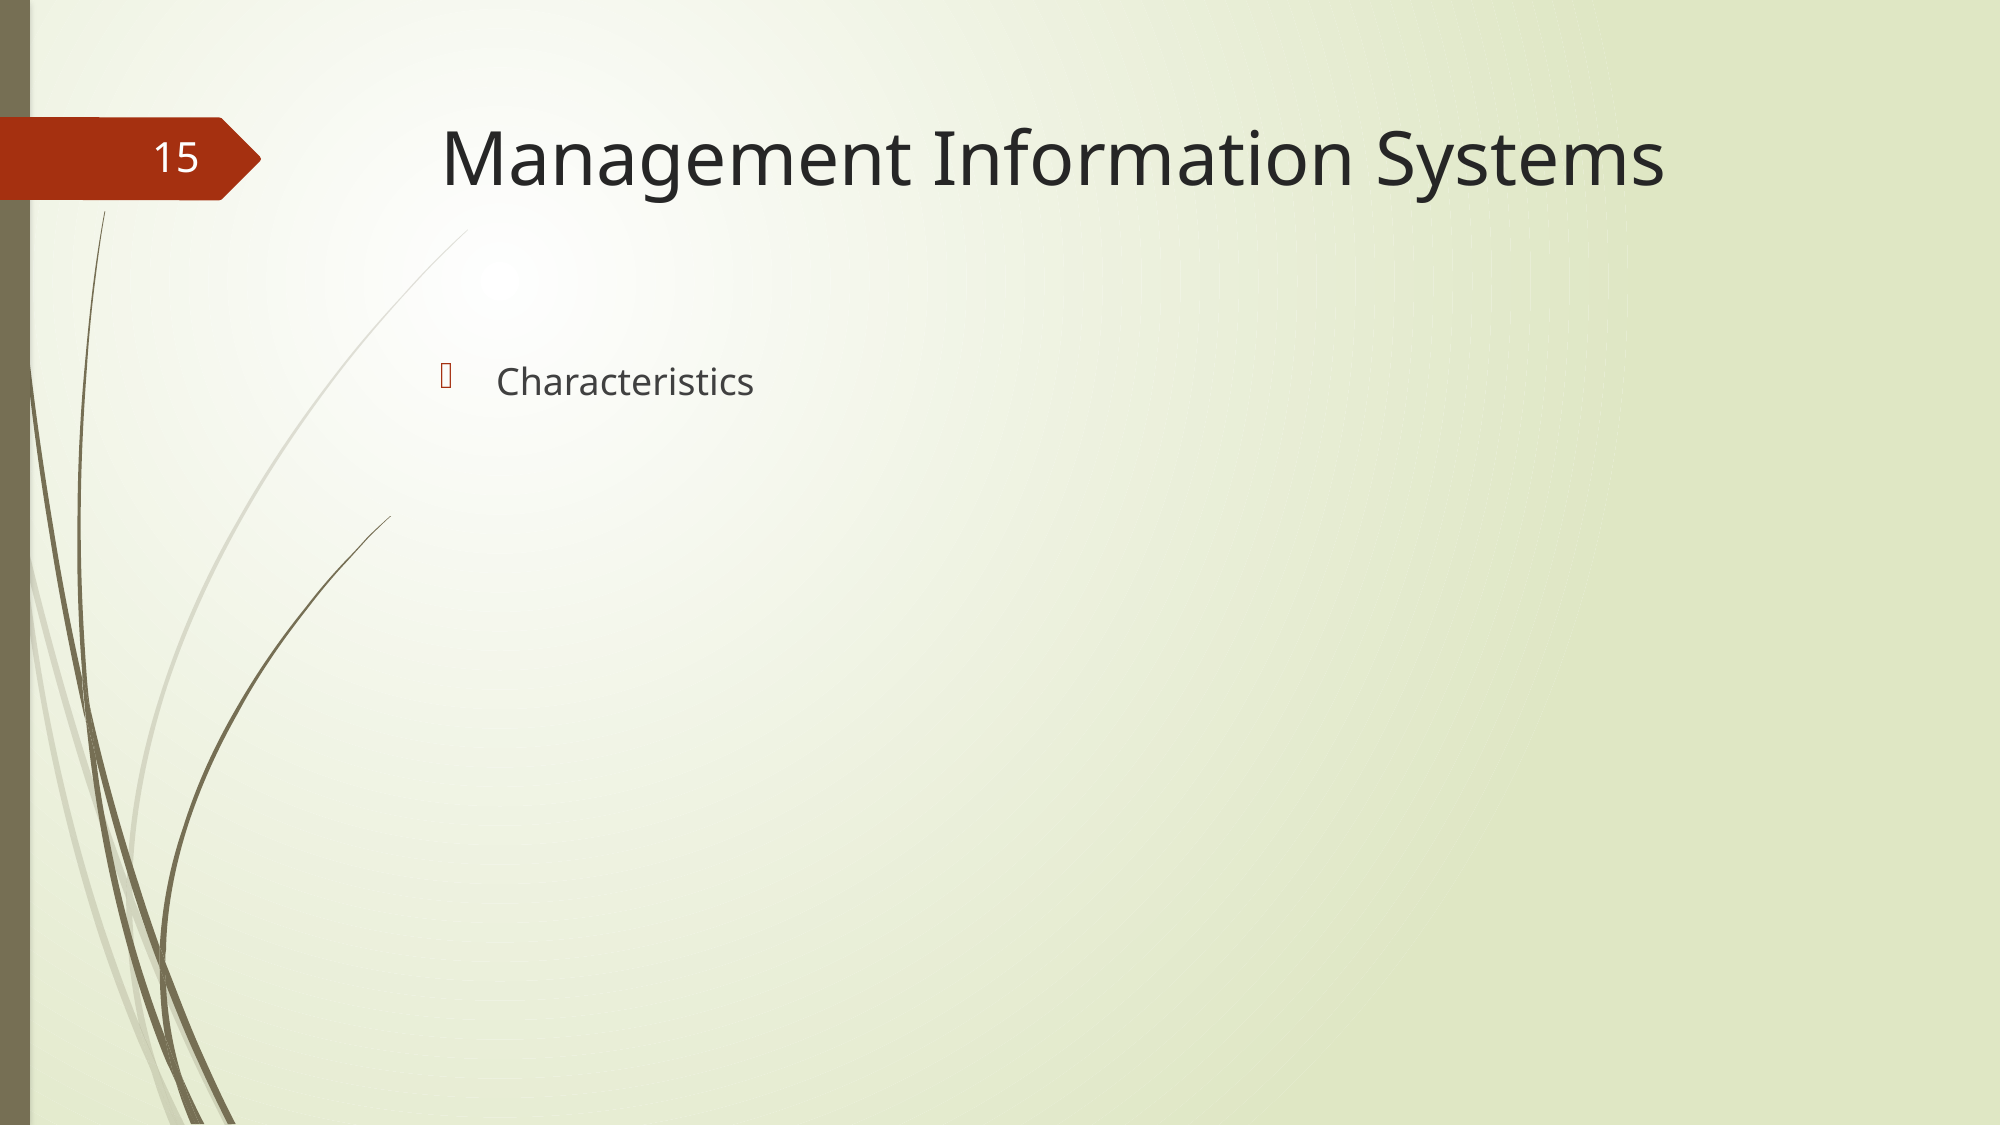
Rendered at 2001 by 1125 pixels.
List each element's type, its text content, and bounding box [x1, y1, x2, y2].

title Management Information Systems [425, 102, 1888, 313]
slide_number 15 [87, 129, 216, 190]
list Characteristics [424, 350, 1888, 970]
